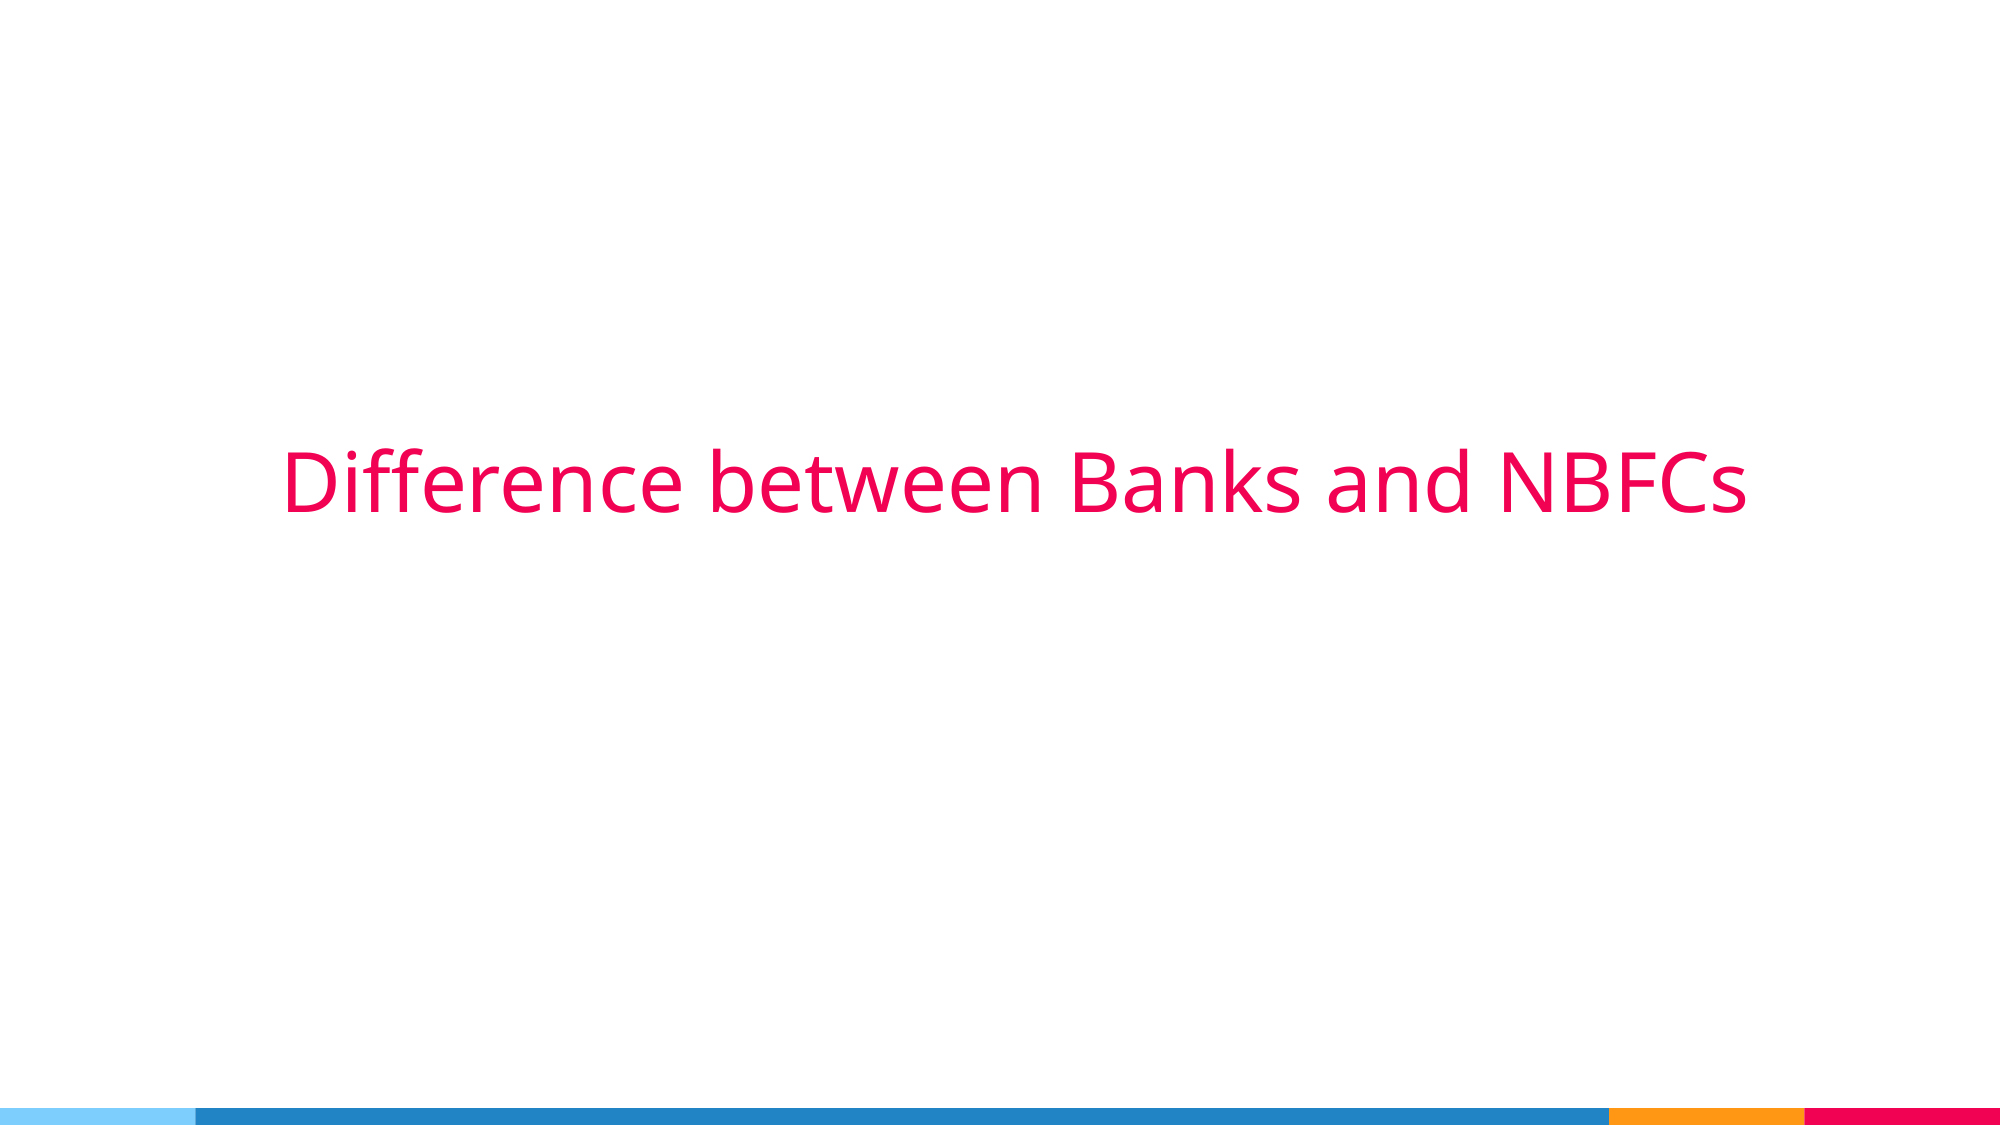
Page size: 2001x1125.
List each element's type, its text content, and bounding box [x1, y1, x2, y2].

title Difference between Banks and NBFCs [260, 356, 2000, 602]
